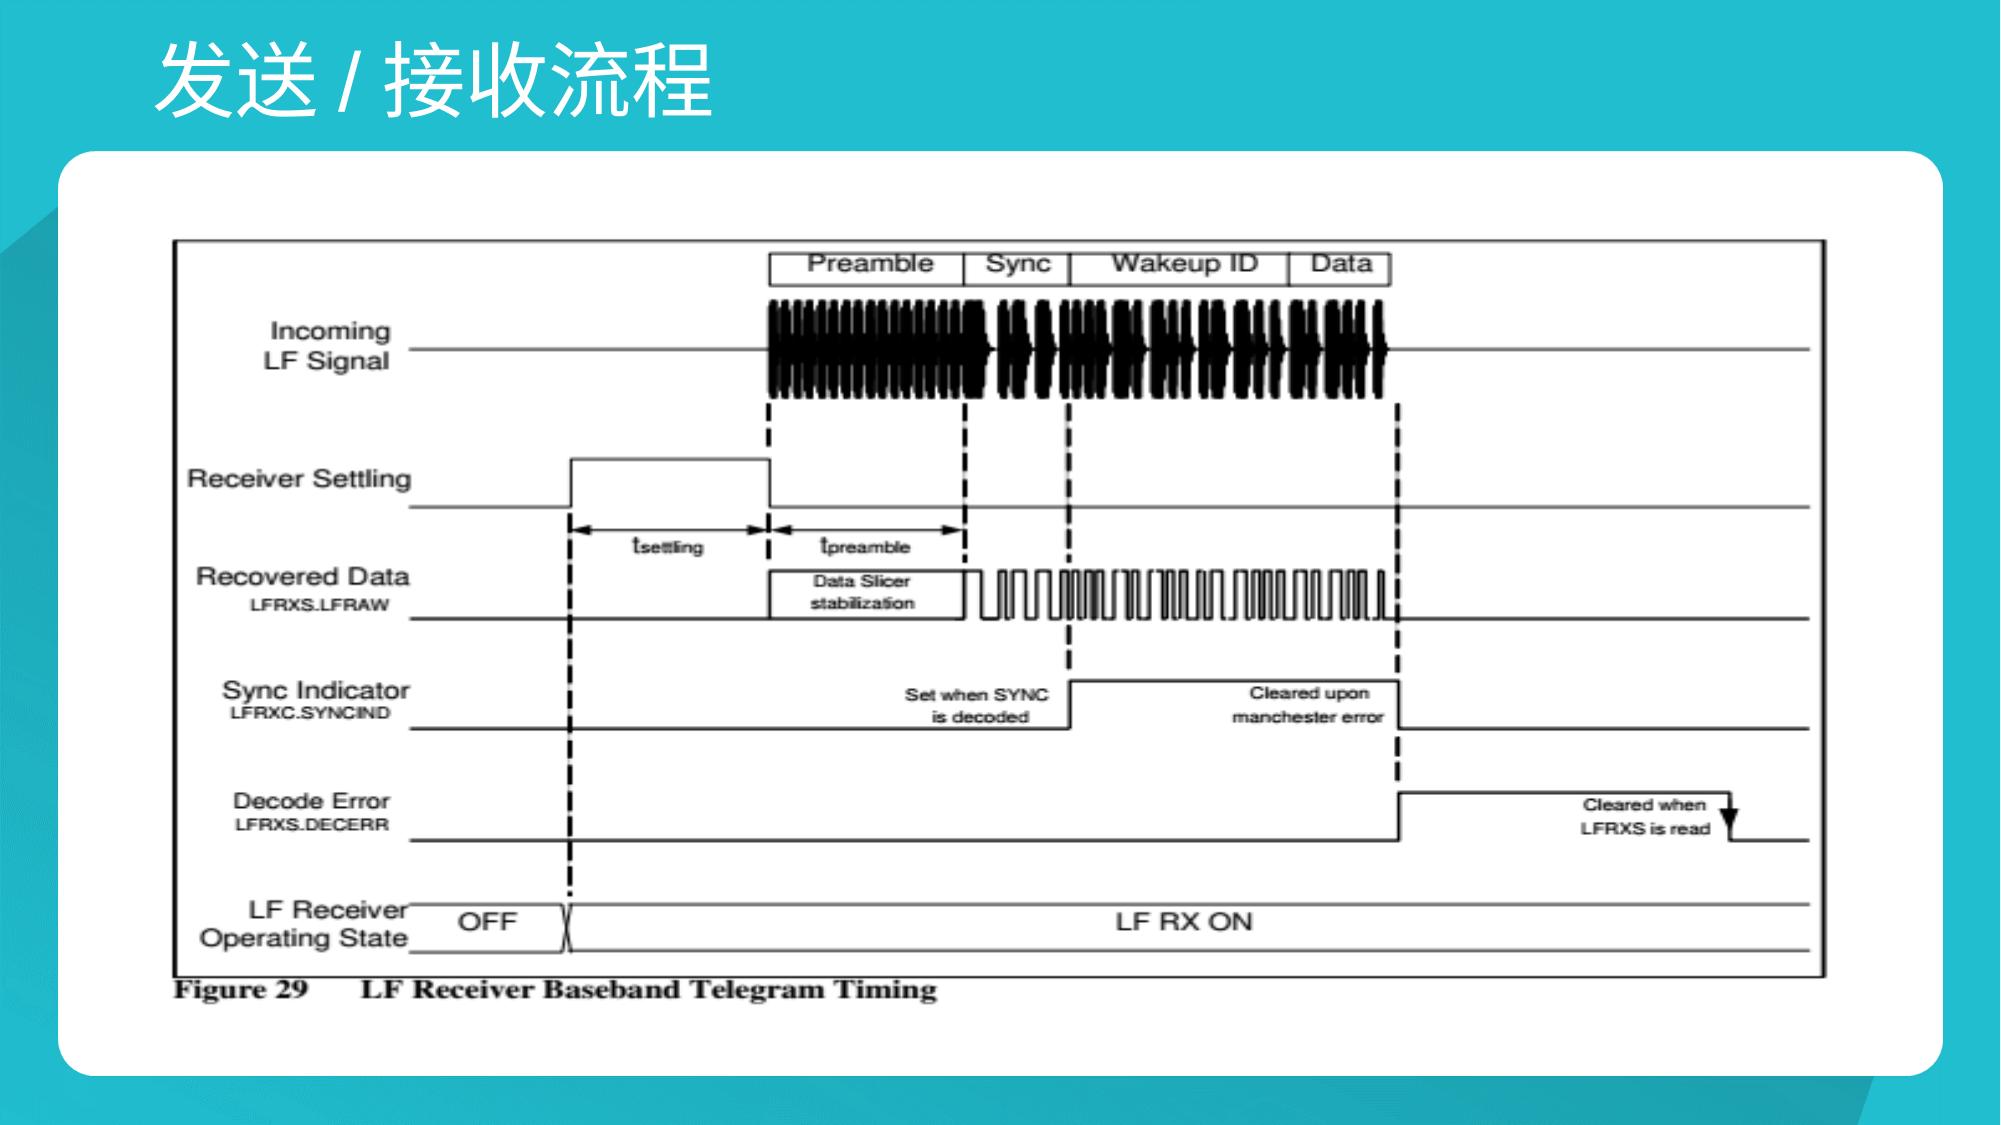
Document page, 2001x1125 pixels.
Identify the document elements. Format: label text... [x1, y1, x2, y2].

title 发送/接收流程 [137, 26, 1863, 143]
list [169, 227, 1837, 1016]
picture [0, 0, 2001, 1125]
